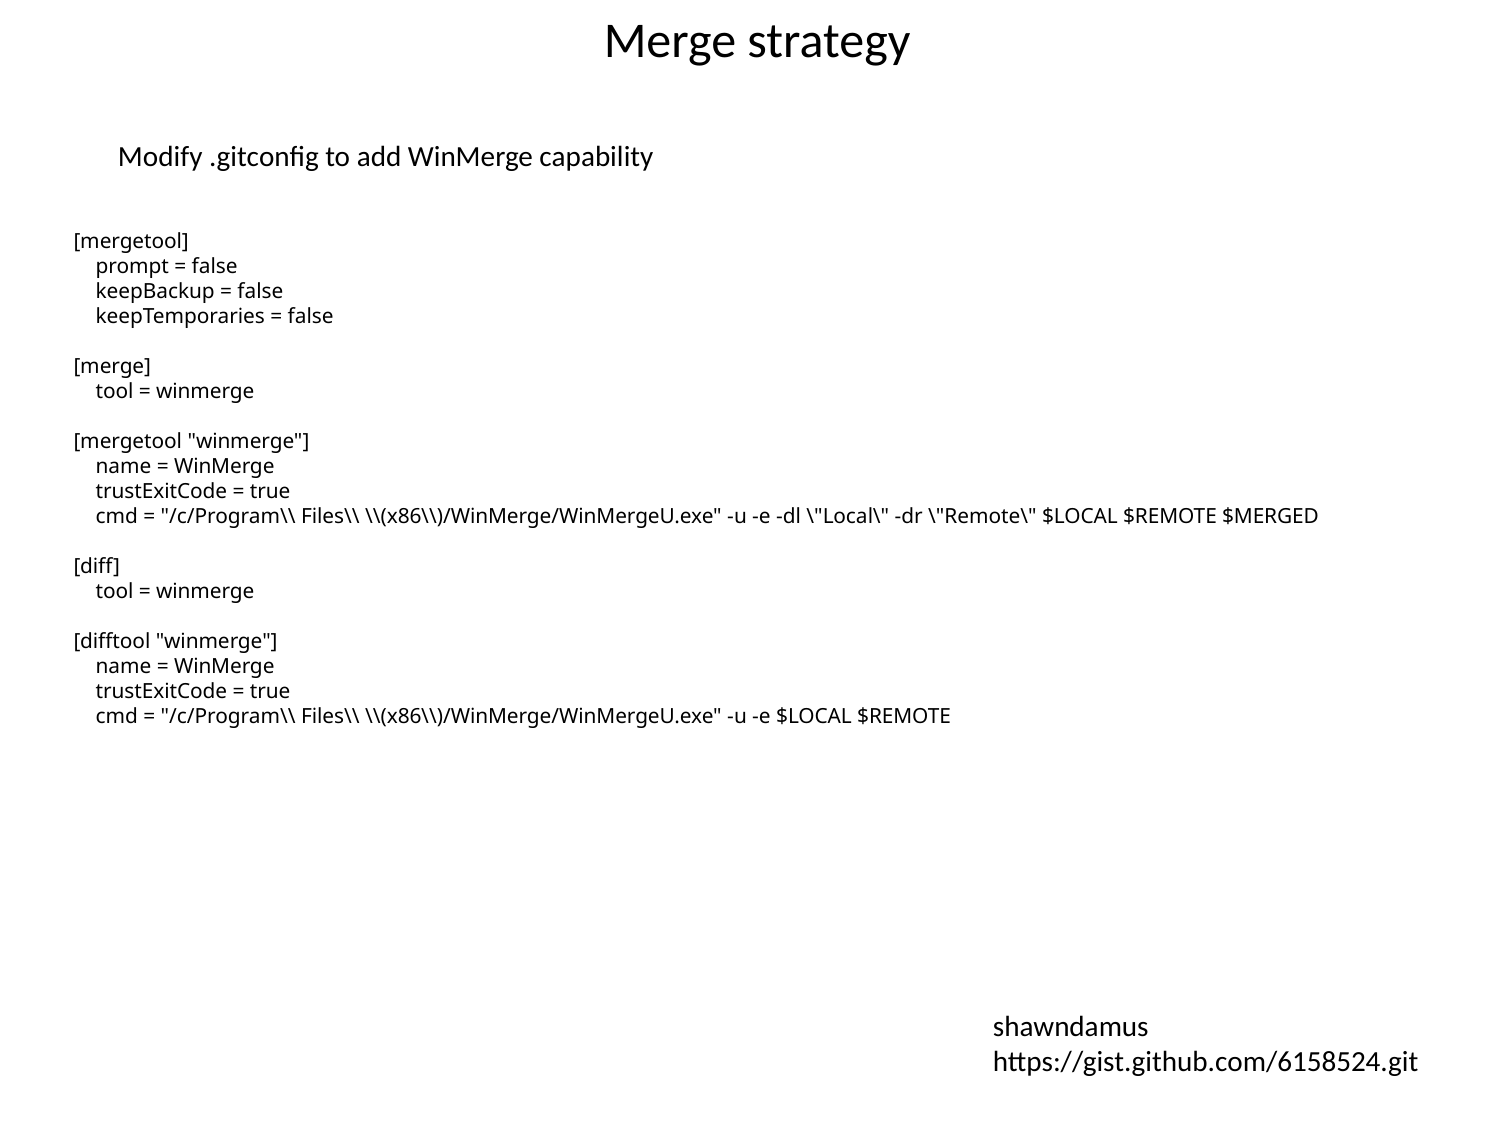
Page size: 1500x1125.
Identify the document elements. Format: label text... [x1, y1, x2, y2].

text_box [mergetool] prompt = false keepBackup = false keepTemporaries = false [merge] tool = winmerge [mergetool "winmerge"] name = WinMerge trustExitCode = true cmd = "/c/Program\\ Files\\ \\(x86\\)/WinMerge/WinMergeU.exe" -u -e -dl \"Local\" -dr \"Remote\" $LOCAL $REMOTE $MERGED [diff] tool = winmerge [difftool "winmerge"] name = WinMerge trustExitCode = true cmd = "/c/Program\\ Files\\ \\(x86\\)/WinMerge/WinMergeU.exe" -u -e $LOCAL $REMOTE [58, 220, 1334, 735]
text_box shawndamus https://gist.github.com/6158524.git [978, 999, 1434, 1085]
text_box Merge strategy [588, 0, 926, 75]
text_box Modify .gitconfig to add WinMerge capability [103, 129, 669, 180]
